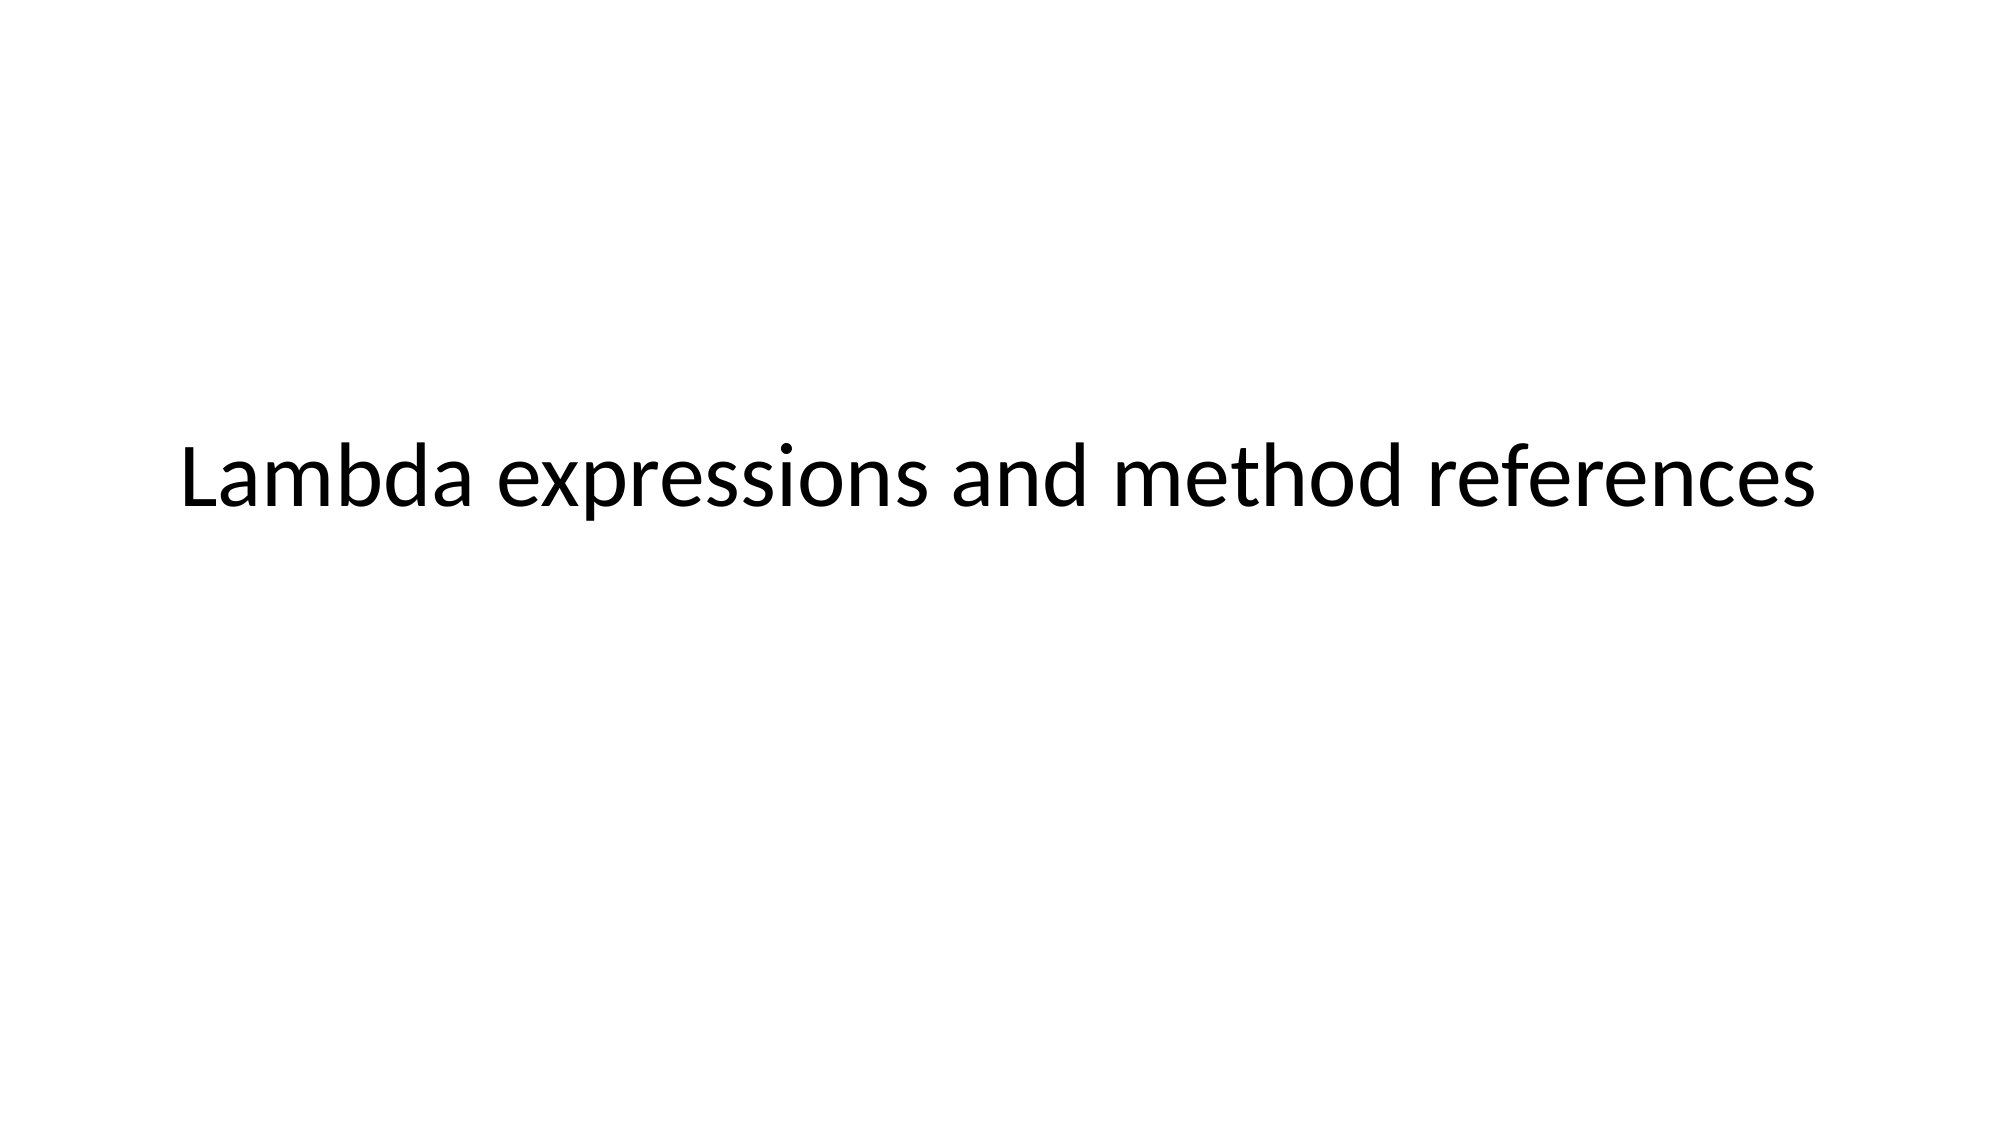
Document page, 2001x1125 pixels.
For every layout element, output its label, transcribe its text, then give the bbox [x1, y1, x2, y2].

title Lambda expressions and method references [150, 349, 1850, 591]
